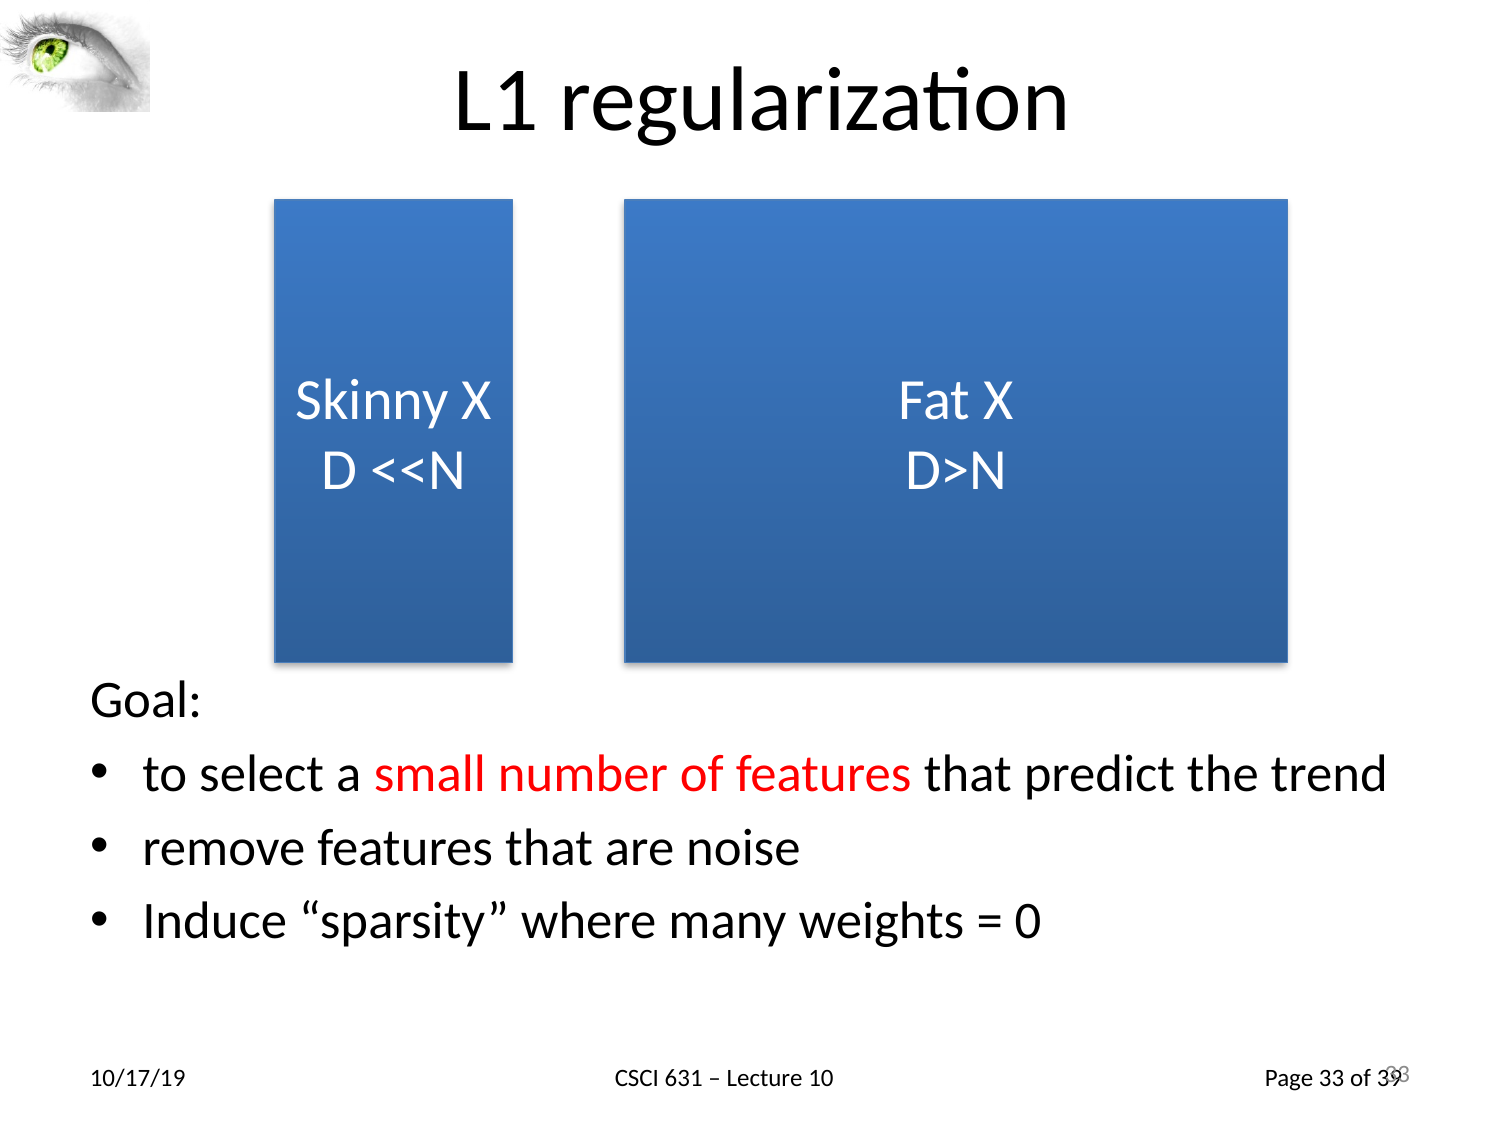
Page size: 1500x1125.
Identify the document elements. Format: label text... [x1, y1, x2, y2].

text_box Fat X D>N [624, 199, 1288, 663]
slide_number 33 [1074, 1042, 1425, 1103]
picture [0, 0, 87, 112]
text_box Skinny X D <<N [274, 199, 513, 663]
title L1 regularization [87, 0, 1438, 188]
list Goal: to select a small number of features that predict the trend remove features that are noise Induce “sparsity” where many weights = 0 [75, 657, 1425, 1013]
